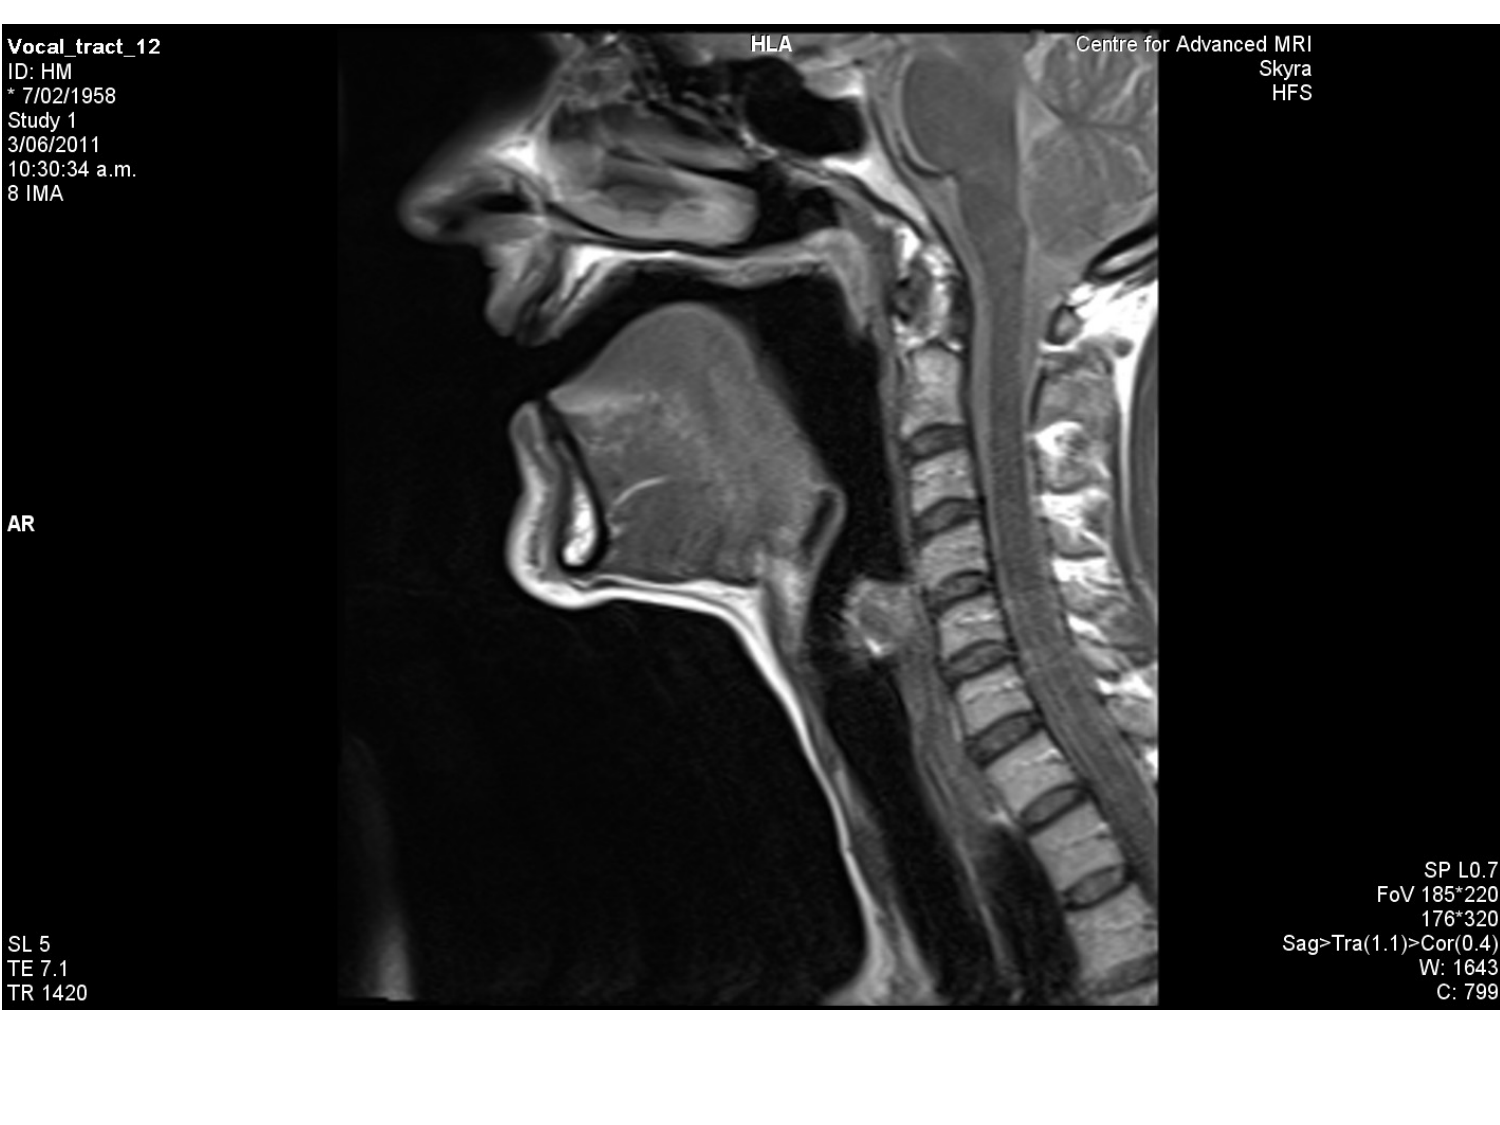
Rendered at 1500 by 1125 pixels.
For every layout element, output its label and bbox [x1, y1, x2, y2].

picture [2, 24, 1500, 1010]
